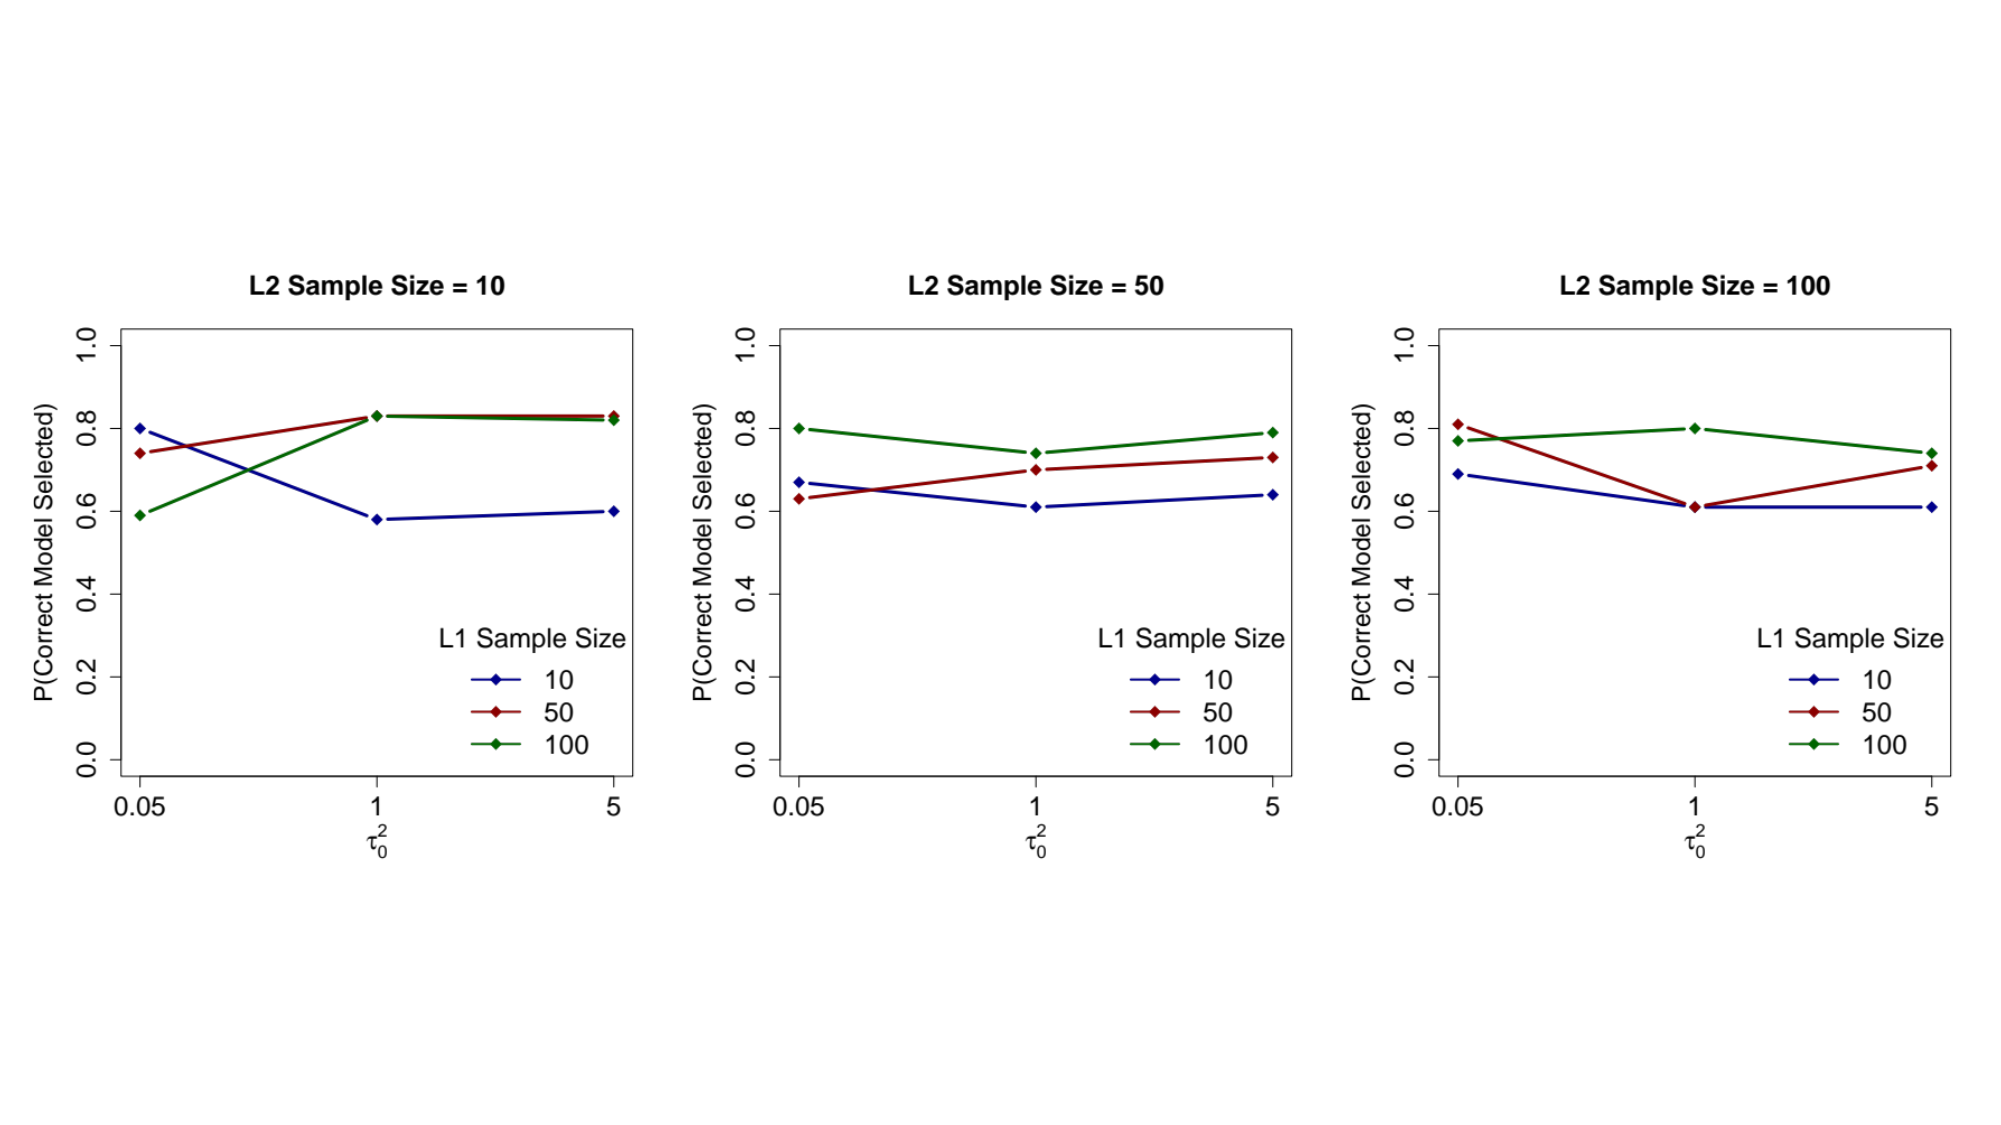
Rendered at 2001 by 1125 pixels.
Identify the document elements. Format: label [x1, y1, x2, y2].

picture [33, 241, 676, 884]
picture [692, 241, 1335, 884]
picture [1351, 241, 1993, 884]
